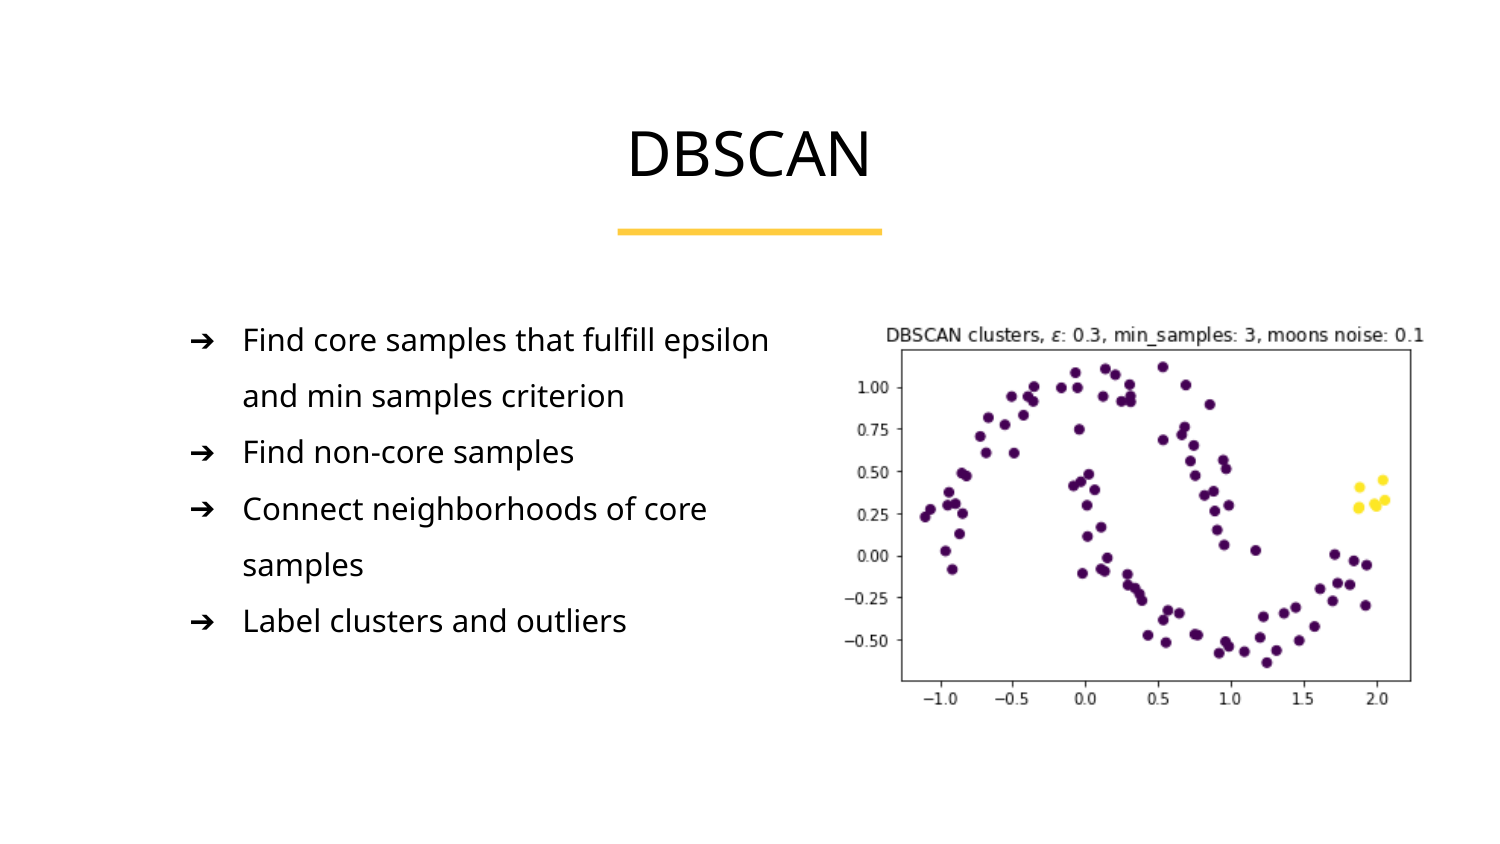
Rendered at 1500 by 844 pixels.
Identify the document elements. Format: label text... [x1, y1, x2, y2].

text_box DBSCAN [0, 99, 1500, 198]
text_box Find core samples that fulfill epsilon and min samples criterion Find non-core samples Connect neighborhoods of core samples Label clusters and outliers [152, 286, 807, 786]
picture [833, 313, 1436, 718]
text_box [617, 228, 883, 236]
